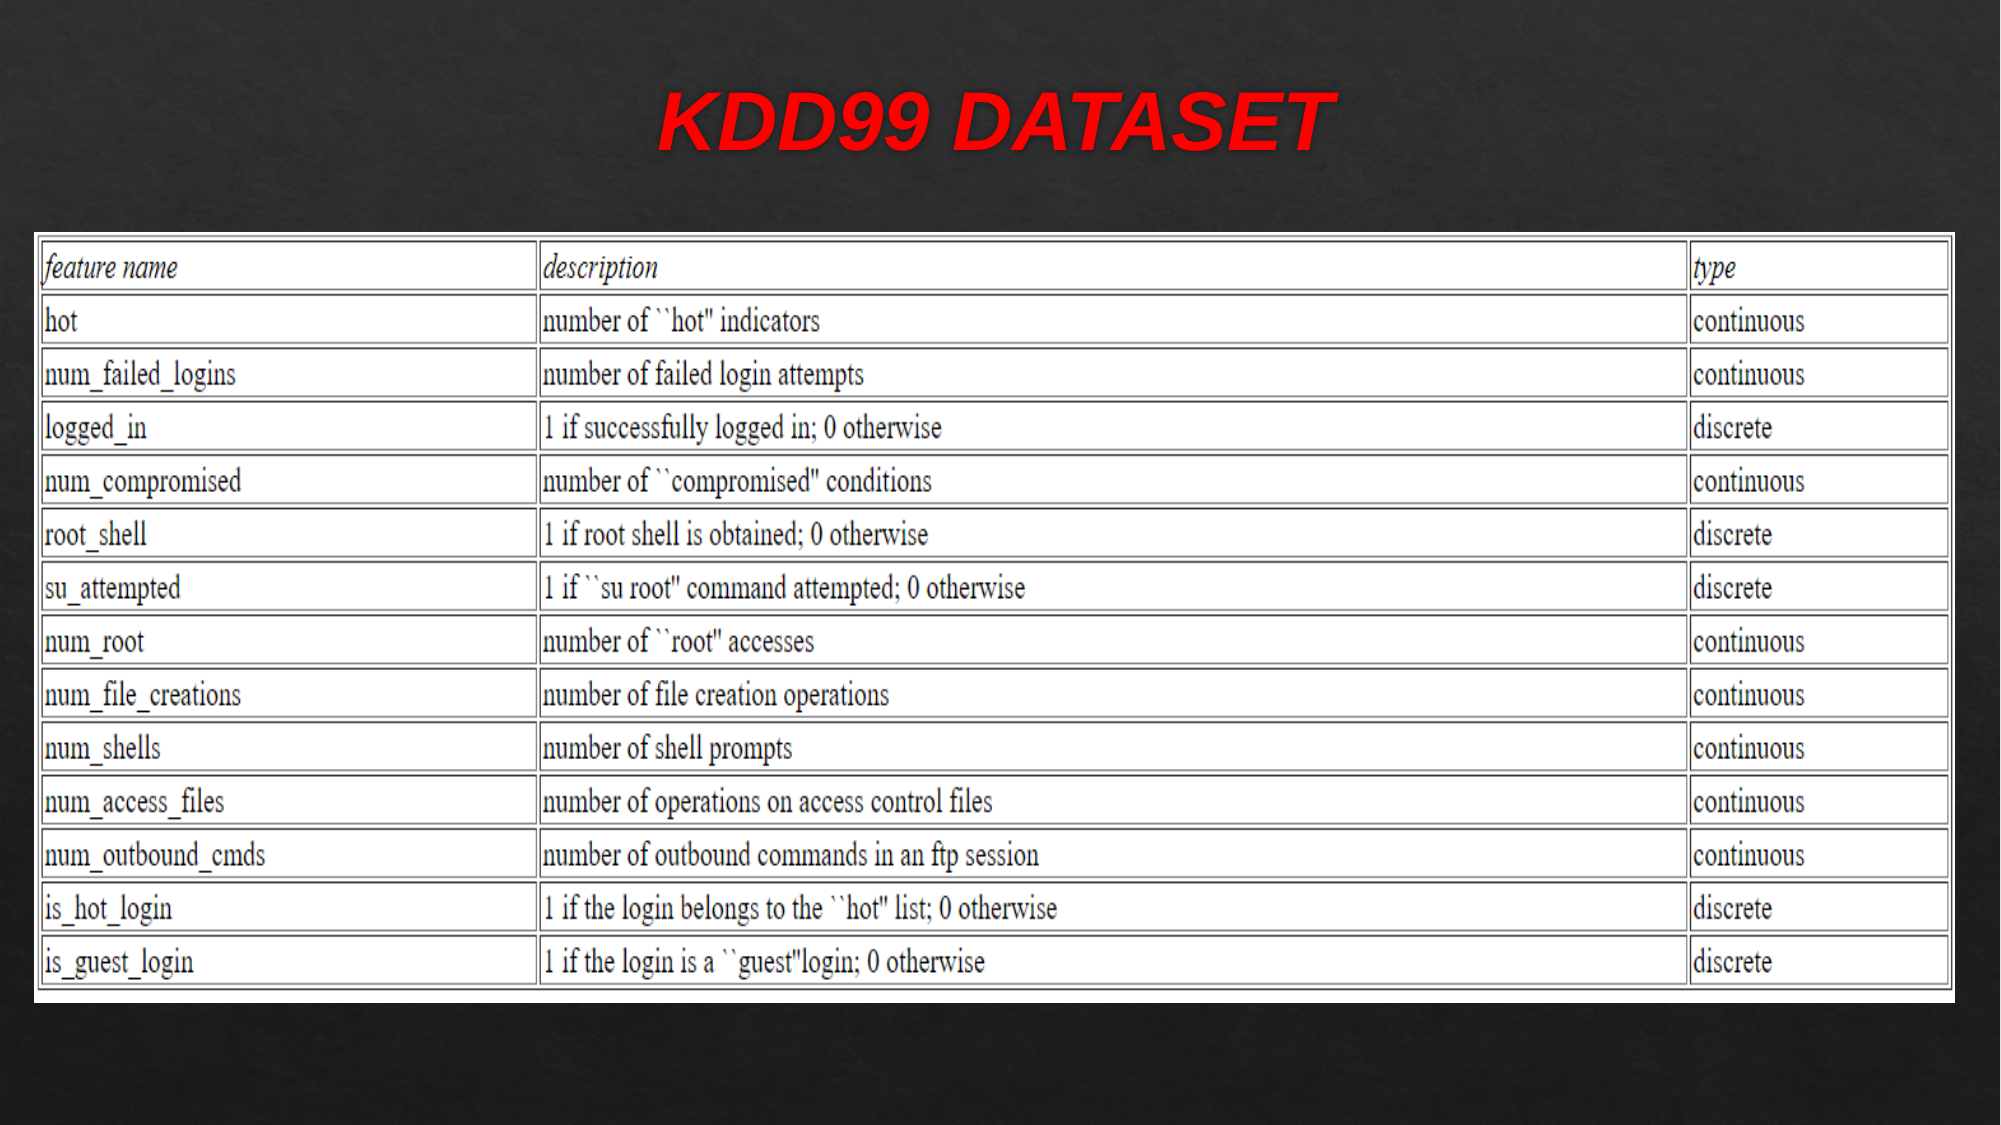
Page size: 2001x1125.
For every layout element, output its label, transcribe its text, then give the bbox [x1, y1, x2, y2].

title KDD99 DATASET [99, 45, 1891, 189]
picture [34, 232, 1956, 1003]
